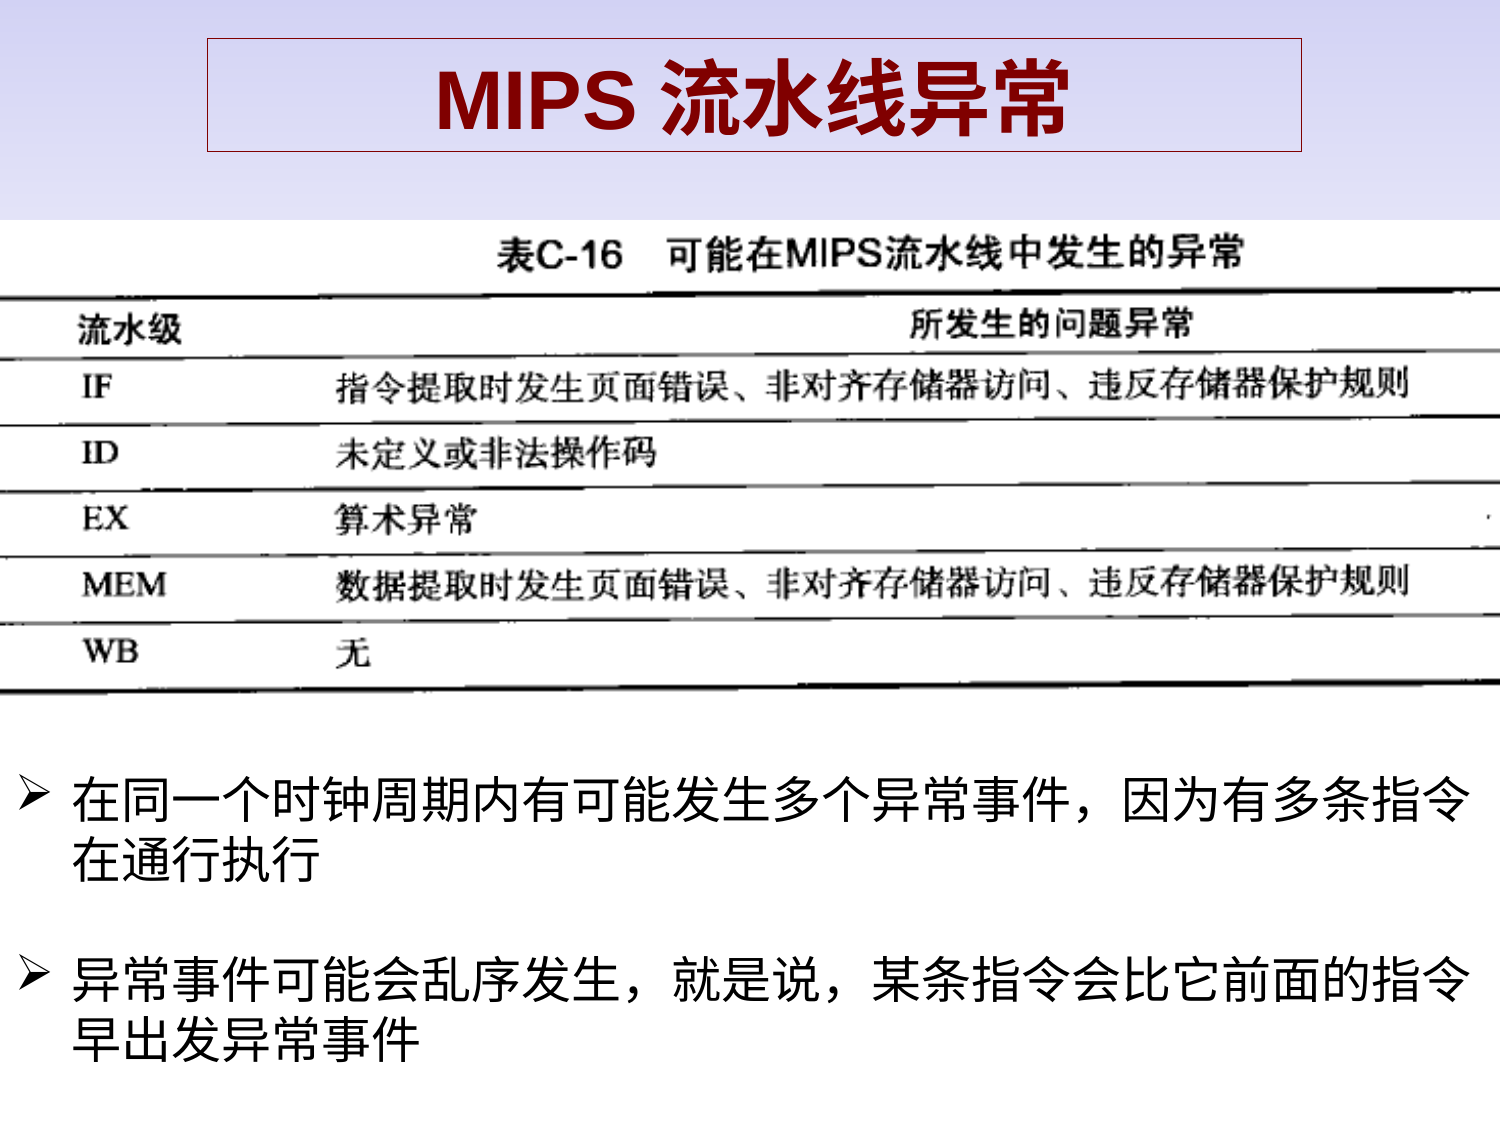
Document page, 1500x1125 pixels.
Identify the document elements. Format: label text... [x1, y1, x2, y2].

text_box MIPS流水线异常 [207, 38, 1302, 152]
picture [0, 219, 1500, 704]
text_box 在同一个时钟周期内有可能发生多个异常事件，因为有多条指令在通行执行 异常事件可能会乱序发生，就是说，某条指令会比它前面的指令早出发异常事件 [0, 761, 1500, 1076]
